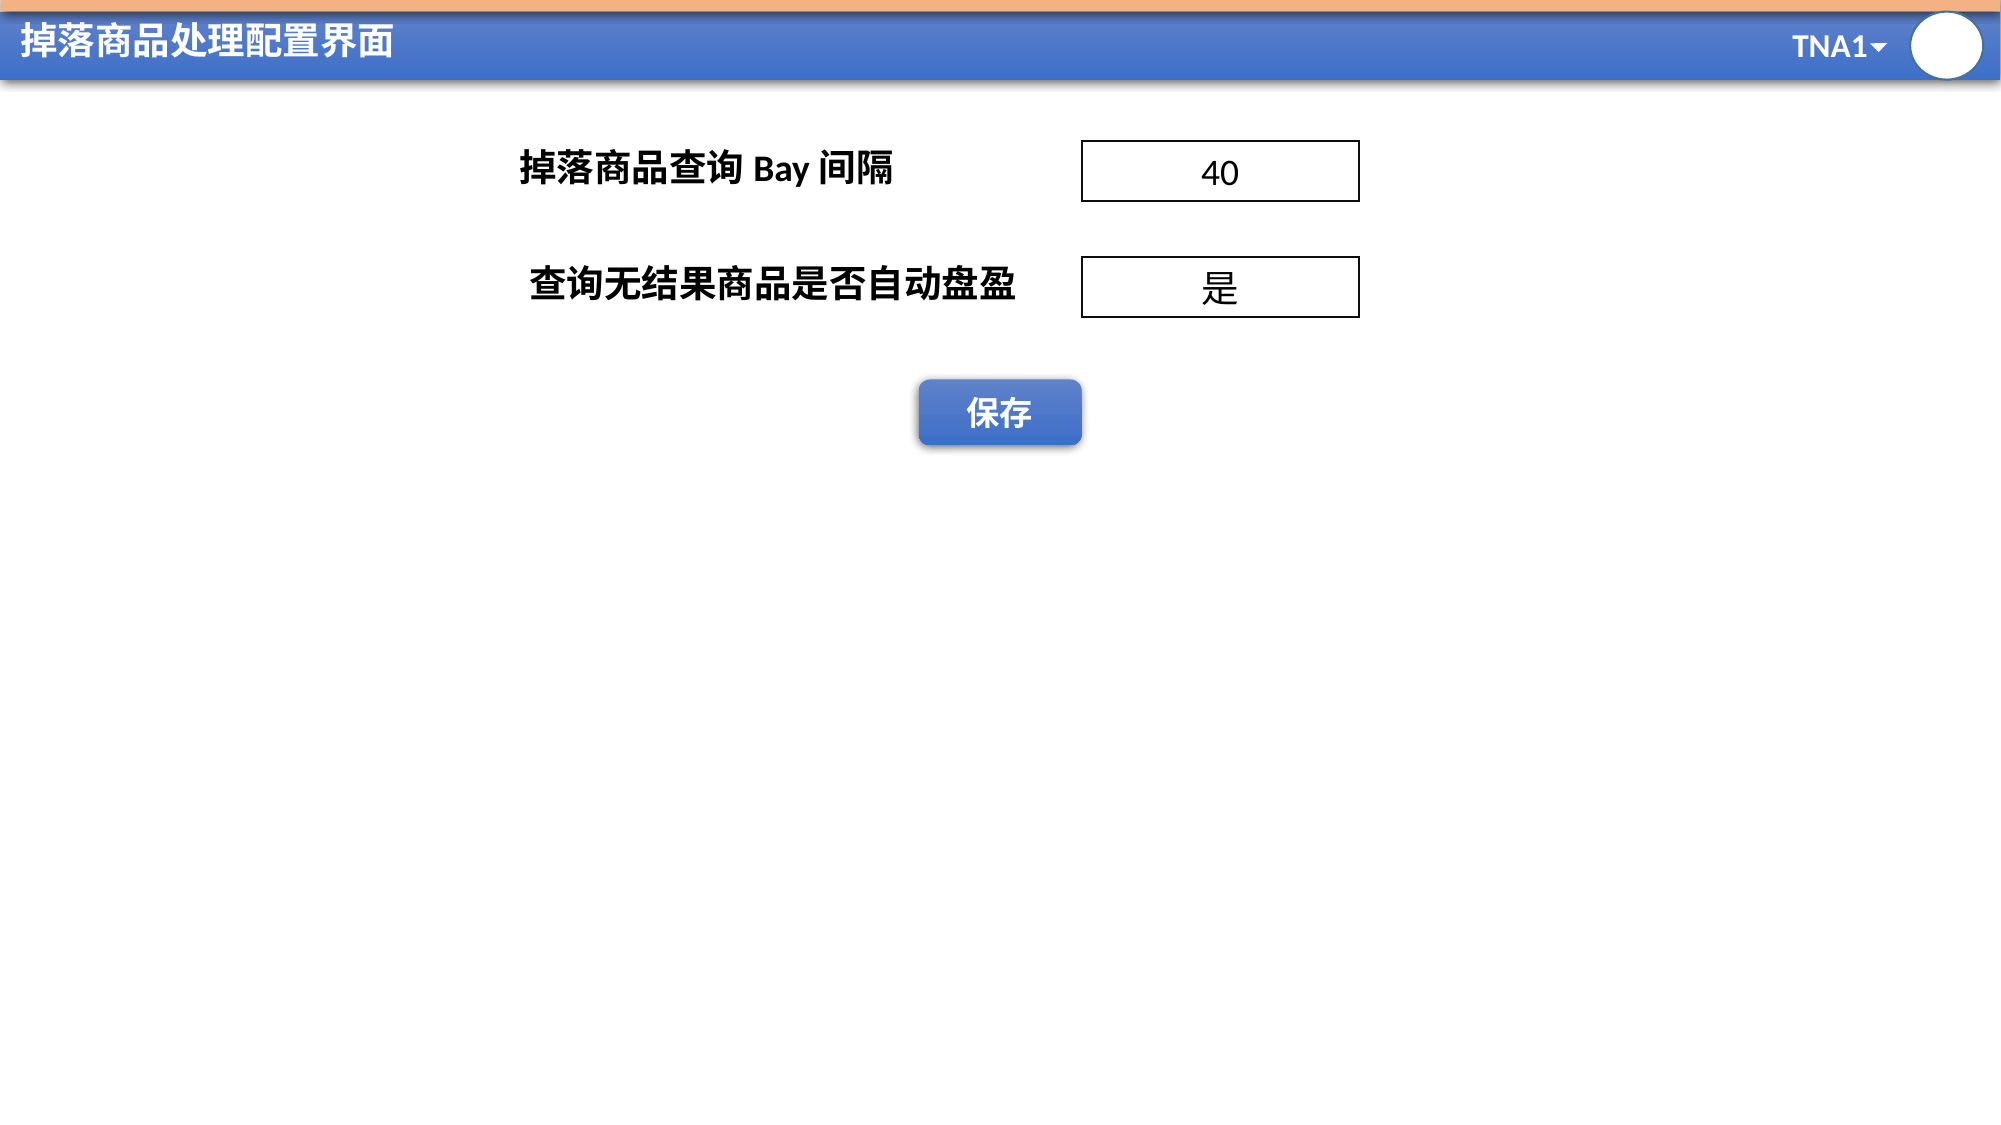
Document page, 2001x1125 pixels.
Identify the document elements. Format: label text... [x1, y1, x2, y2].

title 掉落商品处理配置界面 [5, 11, 1731, 74]
text_box 保存 [918, 379, 1082, 446]
text_box 是 [1081, 256, 1360, 318]
text_box 40 [1081, 140, 1360, 202]
text_box 查询无结果商品是否自动盘盈 [514, 252, 1032, 312]
text_box 掉落商品查询Bay间隔 [504, 136, 909, 196]
